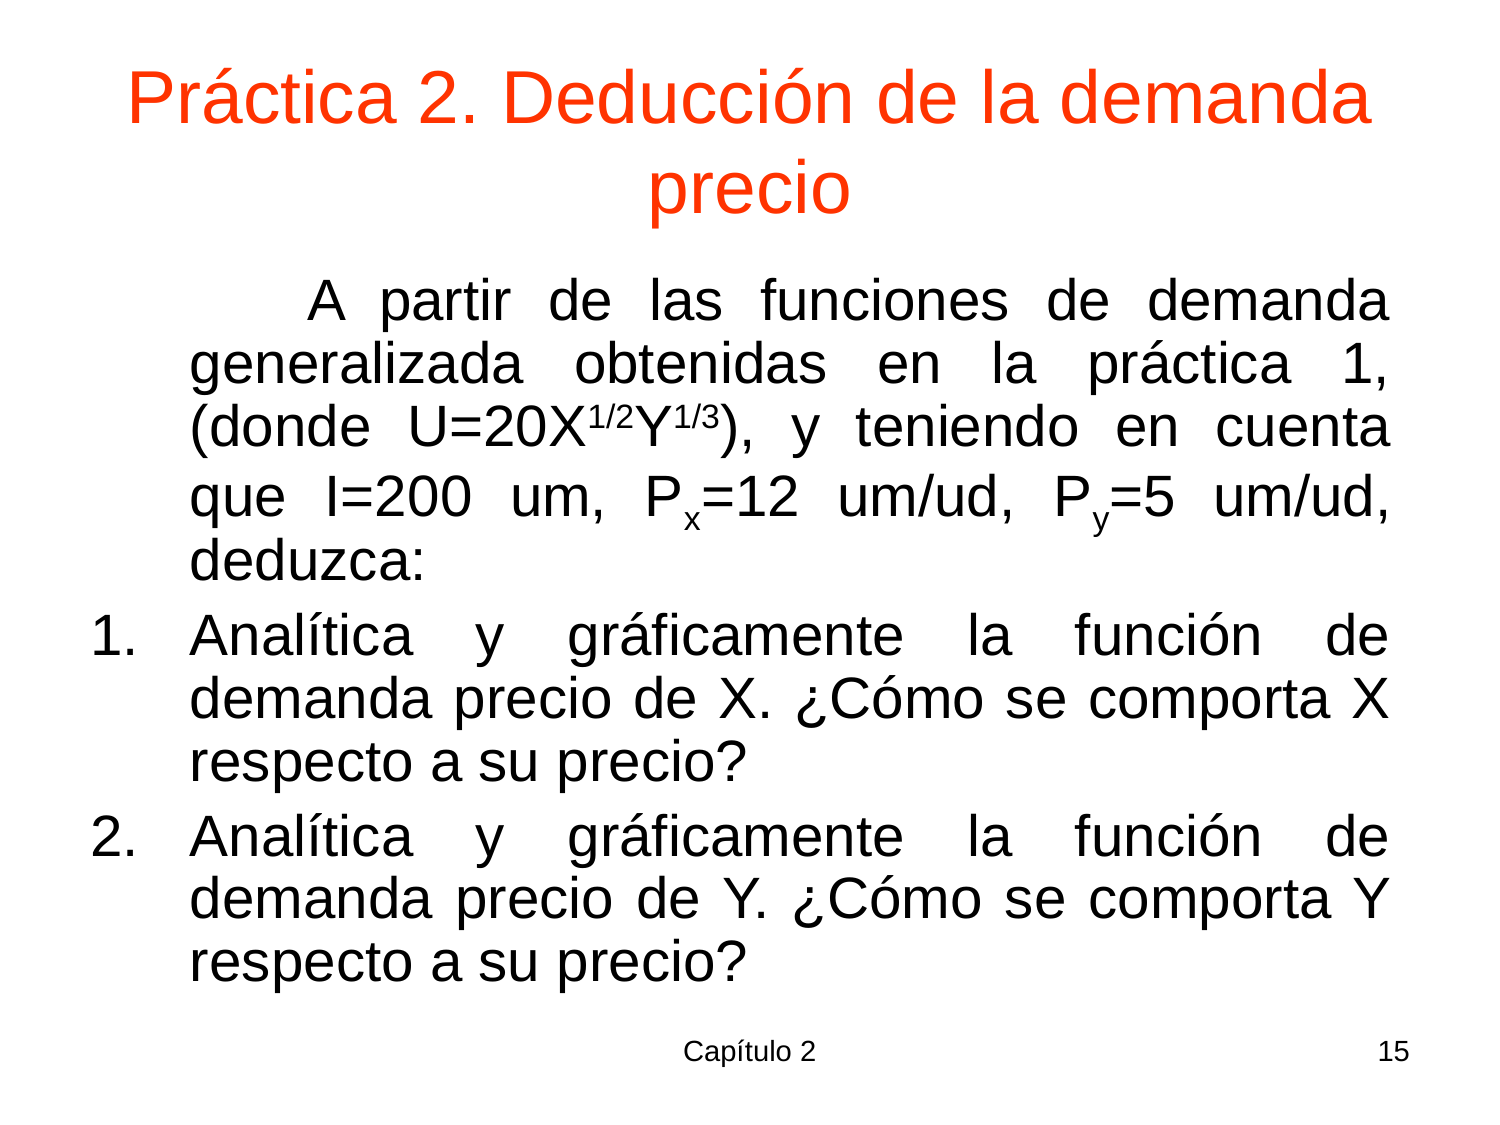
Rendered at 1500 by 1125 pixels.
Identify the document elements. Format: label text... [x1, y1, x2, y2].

title Práctica 2. Deducción de la demanda precio [74, 44, 1426, 233]
list A partir de las funciones de demanda generalizada obtenidas en la práctica 1, (donde U=20X1/2Y1/3), y teniendo en cuenta que I=200 um, Px=12 um/ud, Py=5 um/ud, deduzca: Analítica y gráficamente la función de demanda precio de X. ¿Cómo se comporta X respecto a su precio? Analítica y gráficamente la función de demanda precio de Y. ¿Cómo se comporta Y respecto a su precio? [74, 262, 1408, 1006]
slide_number 15 [1074, 1024, 1426, 1103]
footer Capítulo 2 [512, 1024, 988, 1103]
